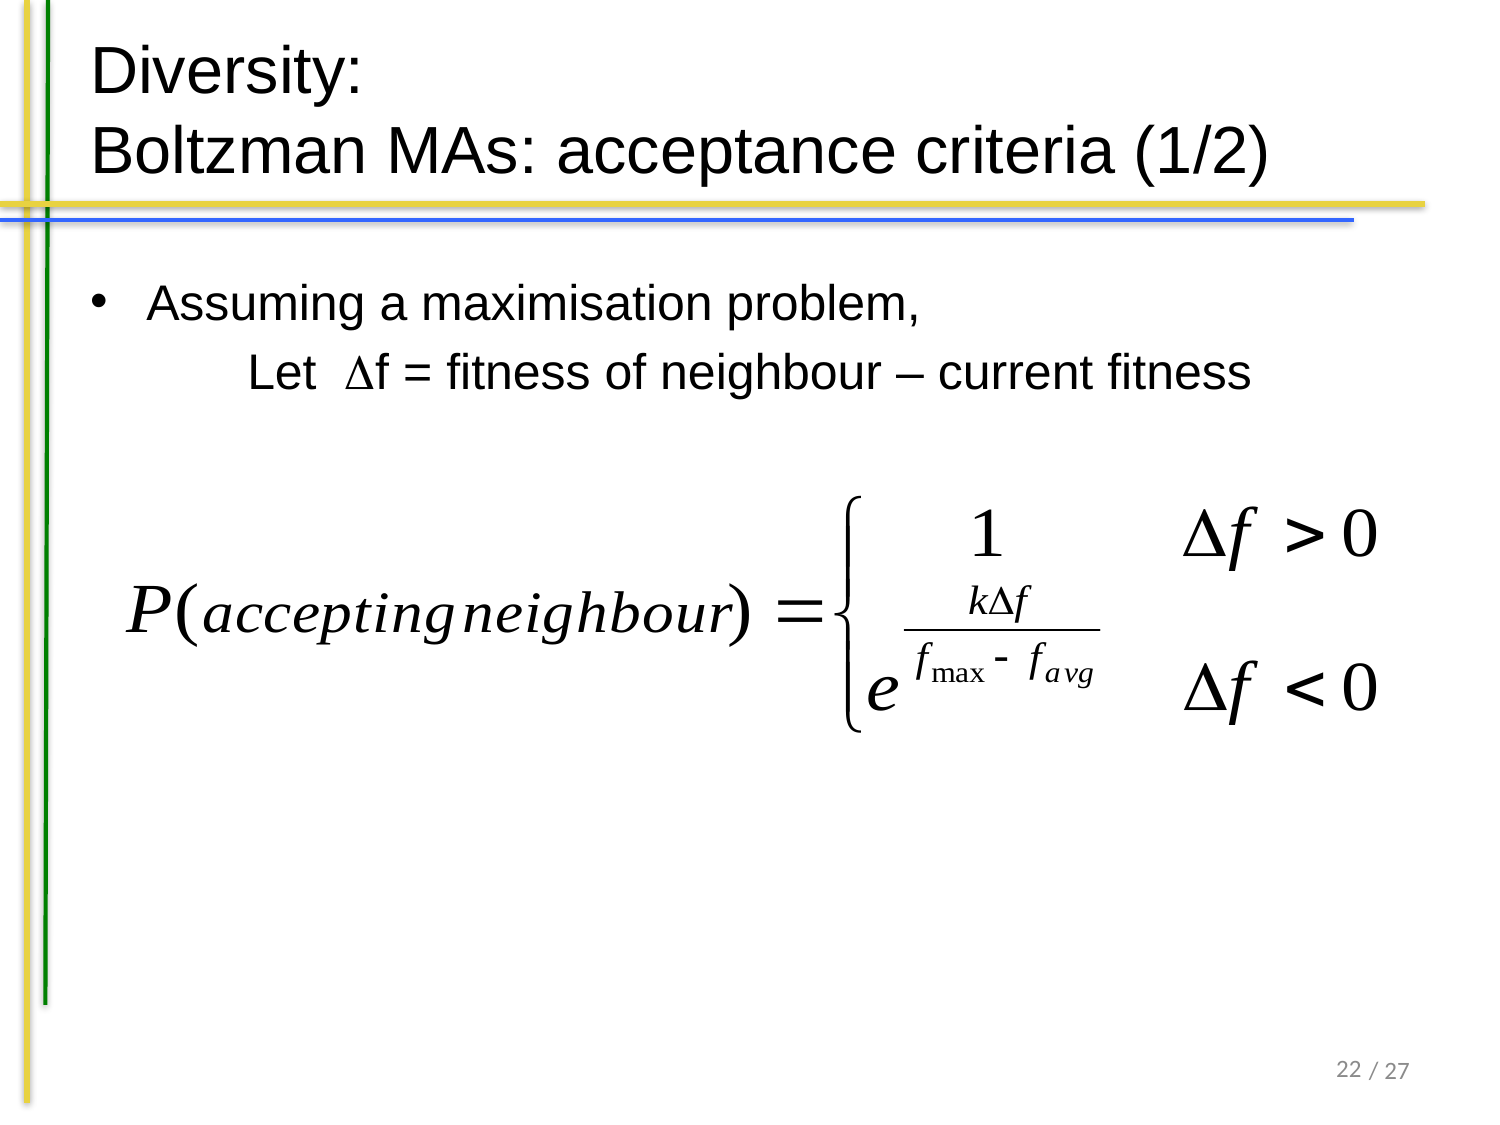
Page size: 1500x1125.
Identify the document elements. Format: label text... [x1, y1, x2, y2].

list Assuming a maximisation problem, Let f = fitness of neighbour – current fitness [75, 262, 1425, 1005]
title Diversity: Boltzman MAs: acceptance criteria (1/2) [75, 12, 1425, 201]
slide_number 21 [1222, 1026, 1377, 1109]
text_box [111, 479, 1392, 750]
